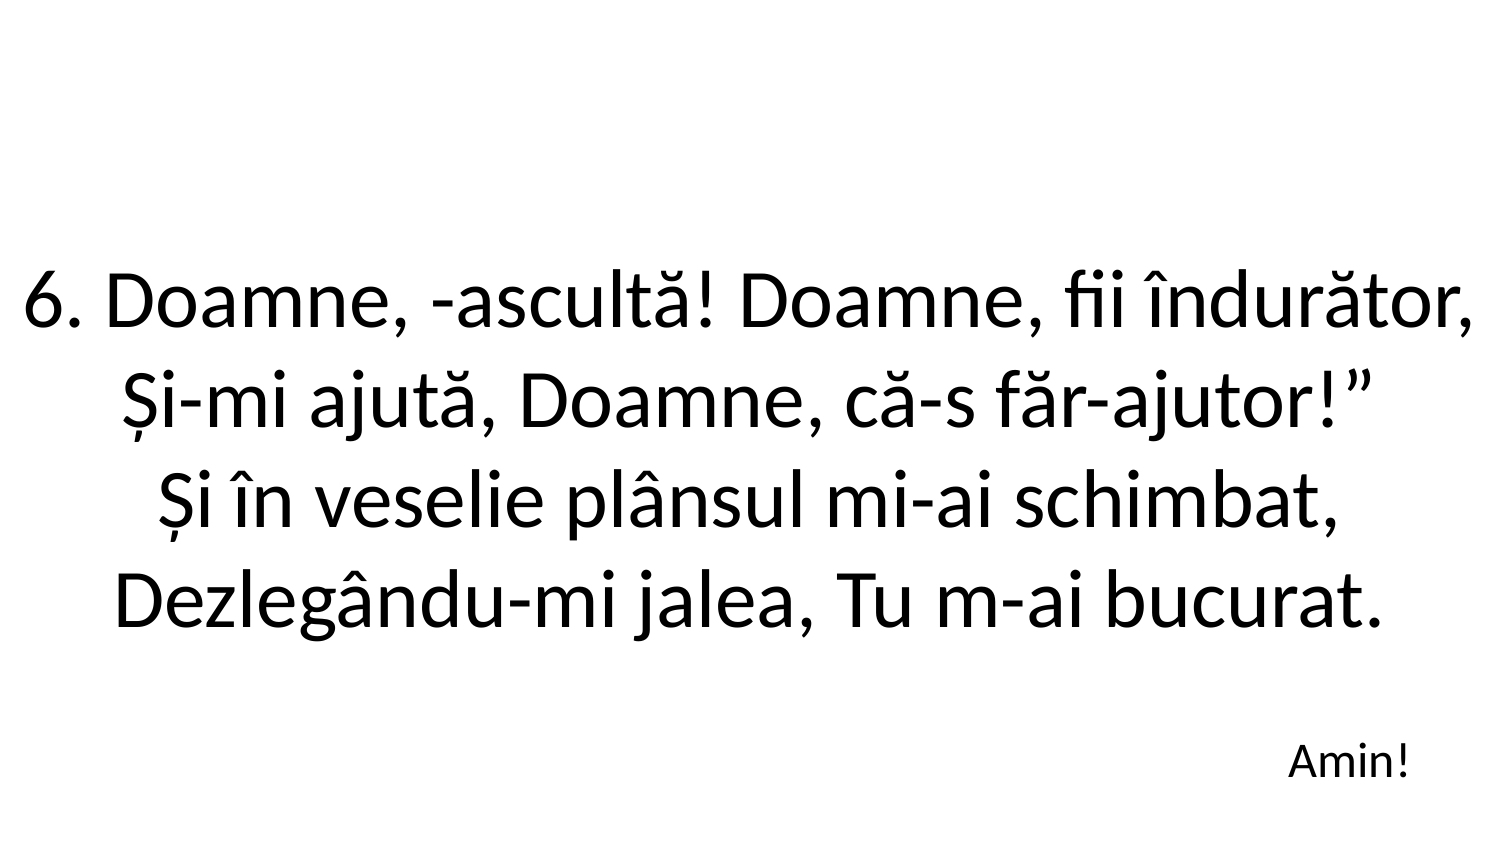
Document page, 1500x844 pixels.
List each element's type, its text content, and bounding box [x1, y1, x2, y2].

text_box Amin! [1273, 674, 1427, 795]
text_box 6. Doamne, -ascultă! Doamne, fii îndurător, Și-mi ajută, Doamne, că-s făr-ajutor!” Și în veselie plânsul mi-ai schimbat, Dezlegându-mi jalea, Tu m-ai bucurat. [7, 192, 1493, 652]
